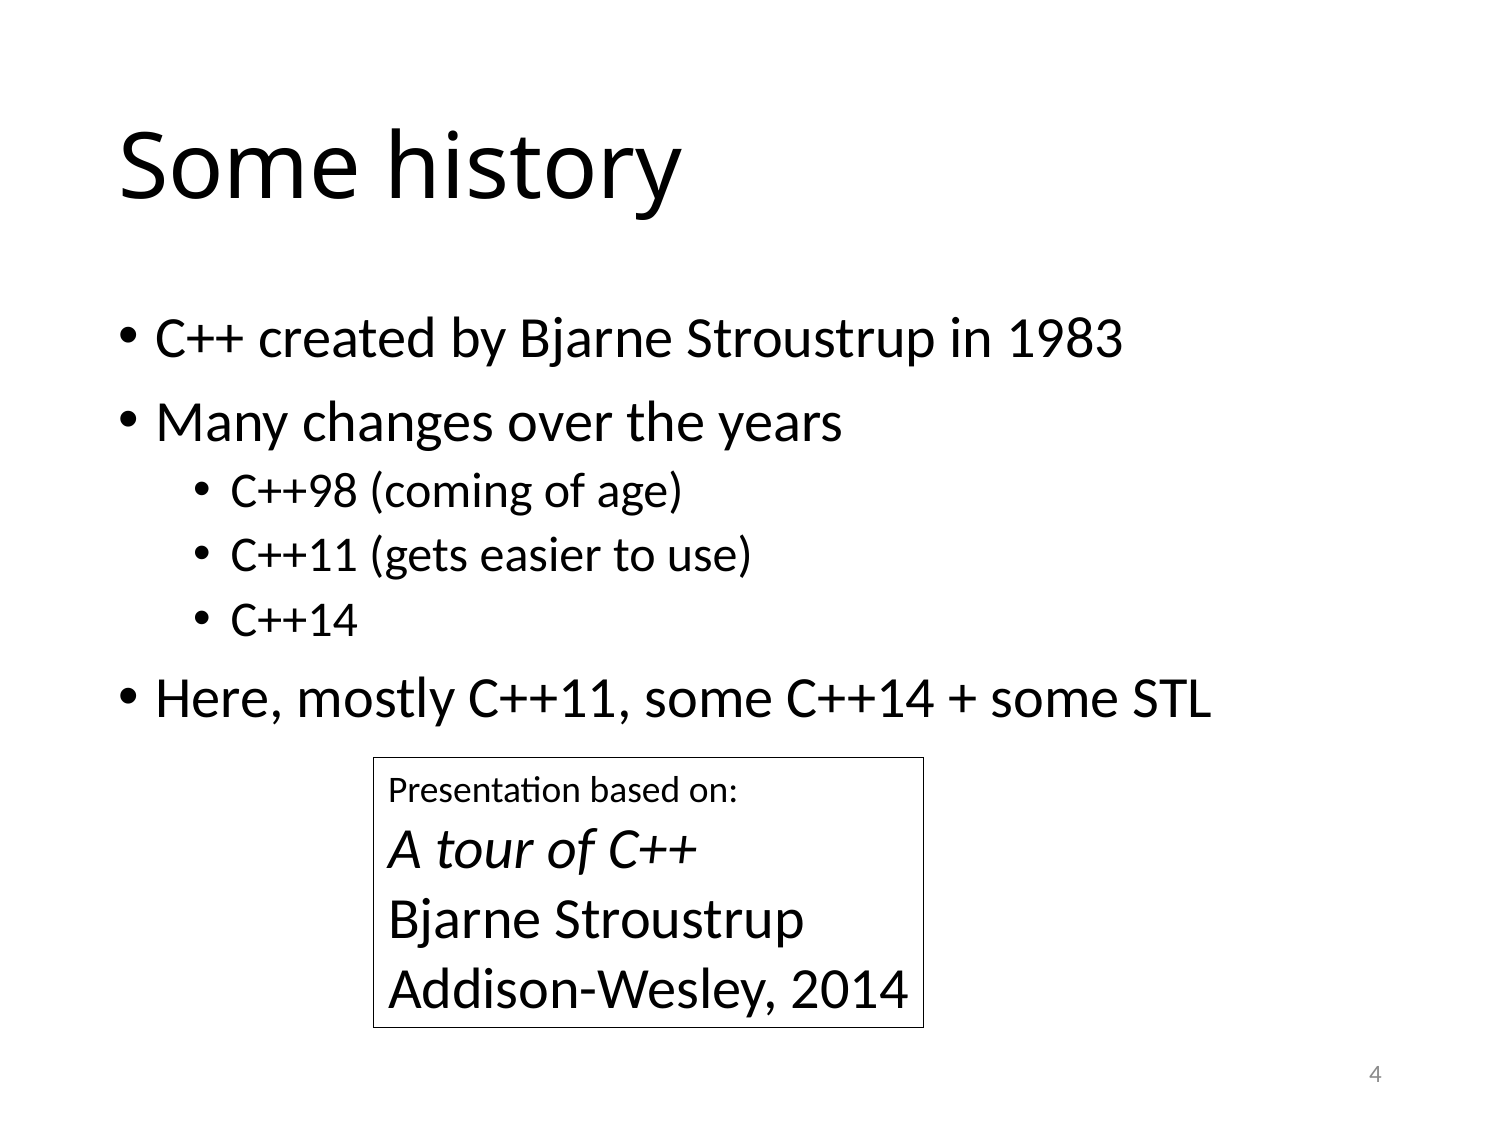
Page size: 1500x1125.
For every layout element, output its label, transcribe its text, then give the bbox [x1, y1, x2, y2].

list C++ created by Bjarne Stroustrup in 1983 Many changes over the years C++98 (coming of age) C++11 (gets easier to use) C++14 Here, mostly C++11, some C++14 + some STL [103, 299, 1397, 1014]
text_box Presentation based on: A tour of C++ Bjarne Stroustrup Addison-Wesley, 2014 [373, 757, 924, 1028]
slide_number 4 [1059, 1042, 1397, 1103]
title Some history [103, 59, 1397, 278]
